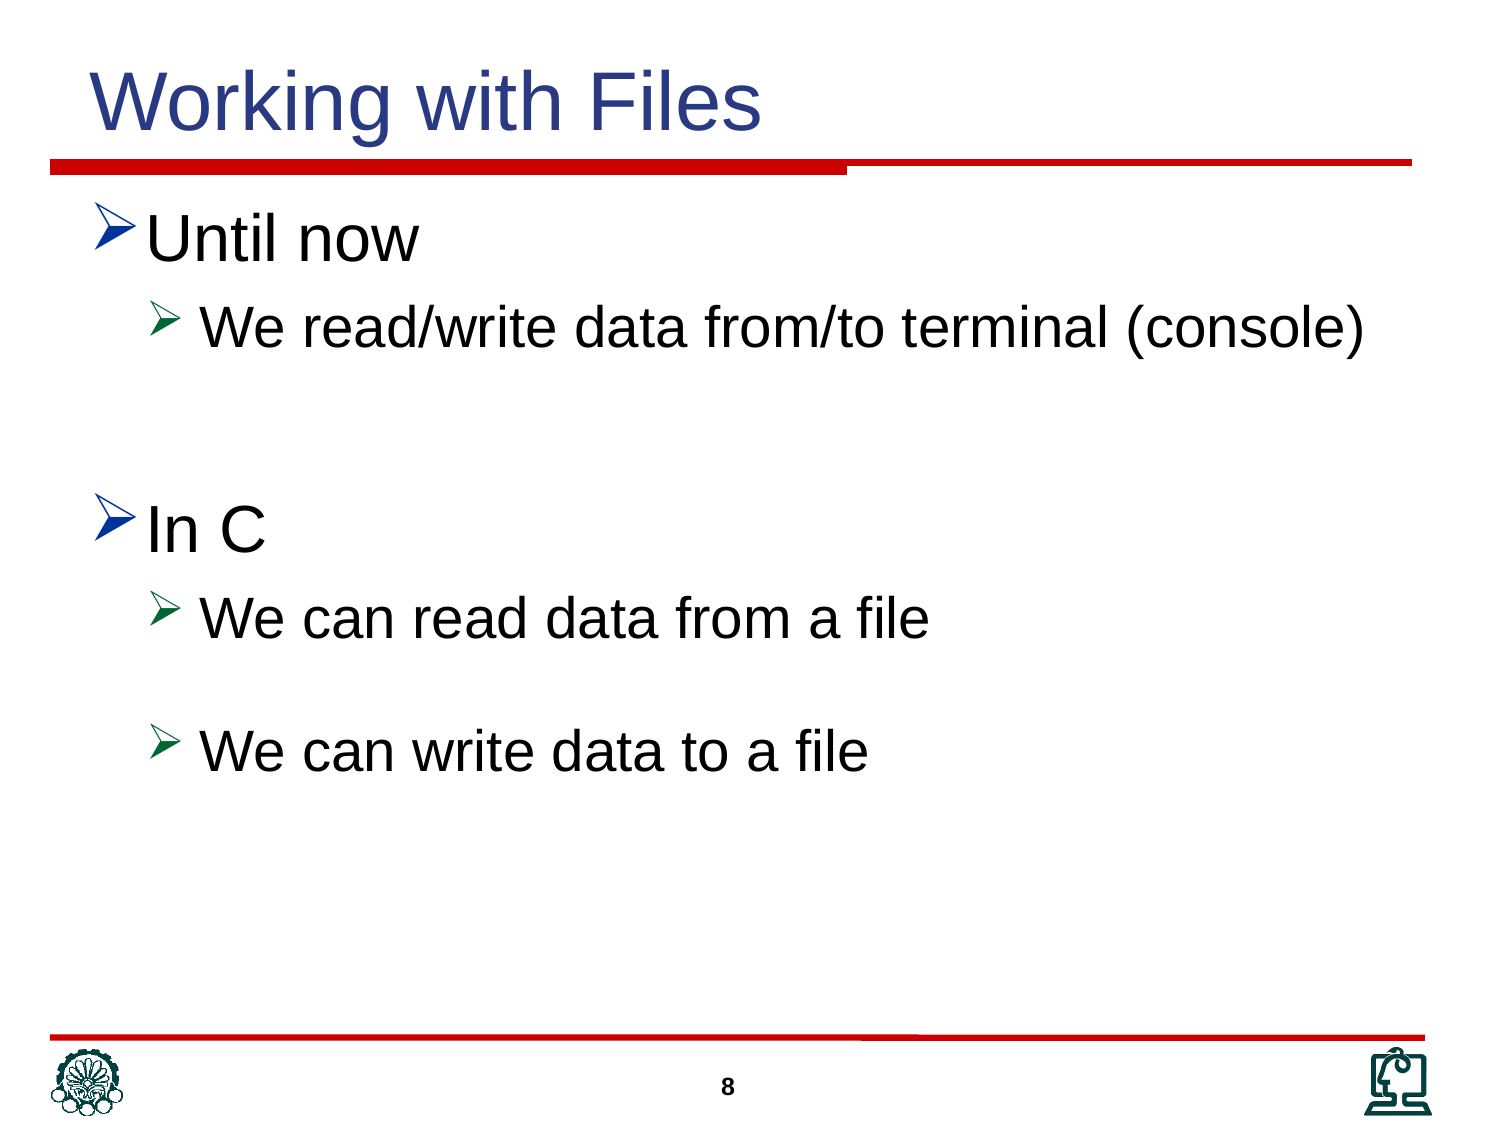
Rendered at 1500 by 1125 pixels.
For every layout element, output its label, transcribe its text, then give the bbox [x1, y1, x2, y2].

text_box Until now We read/write data from/to terminal (console) In C We can read data from a file We can write data to a file [74, 187, 1425, 994]
picture [50, 1047, 125, 1118]
text_box 8 [650, 1062, 750, 1103]
text_box Working with Files [74, 24, 1425, 155]
picture [1362, 1045, 1438, 1119]
